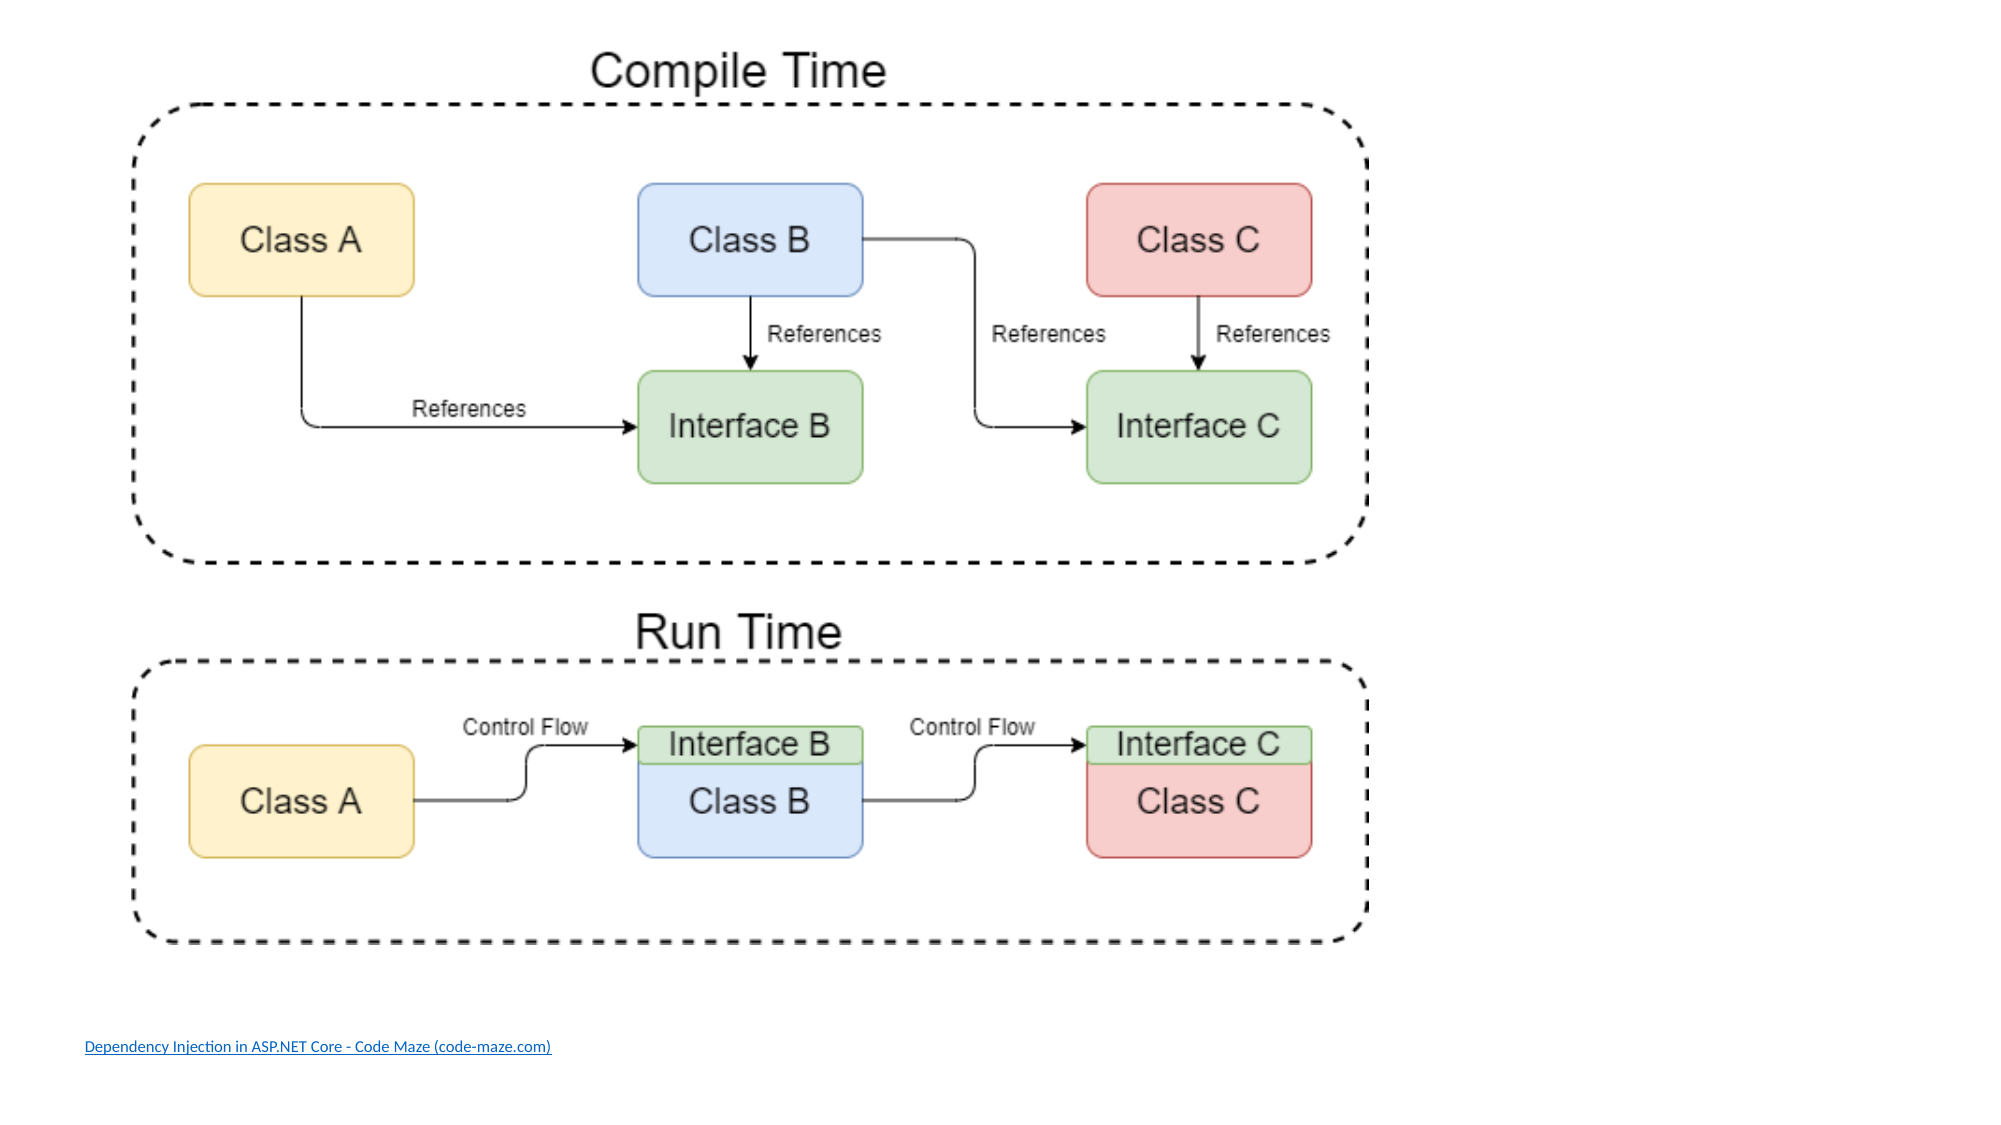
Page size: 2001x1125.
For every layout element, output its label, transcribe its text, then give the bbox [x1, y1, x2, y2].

text_box Dependency Injection in ASP.NET Core - Code Maze (code-maze.com) [69, 1028, 1883, 1063]
picture [131, 43, 1369, 945]
